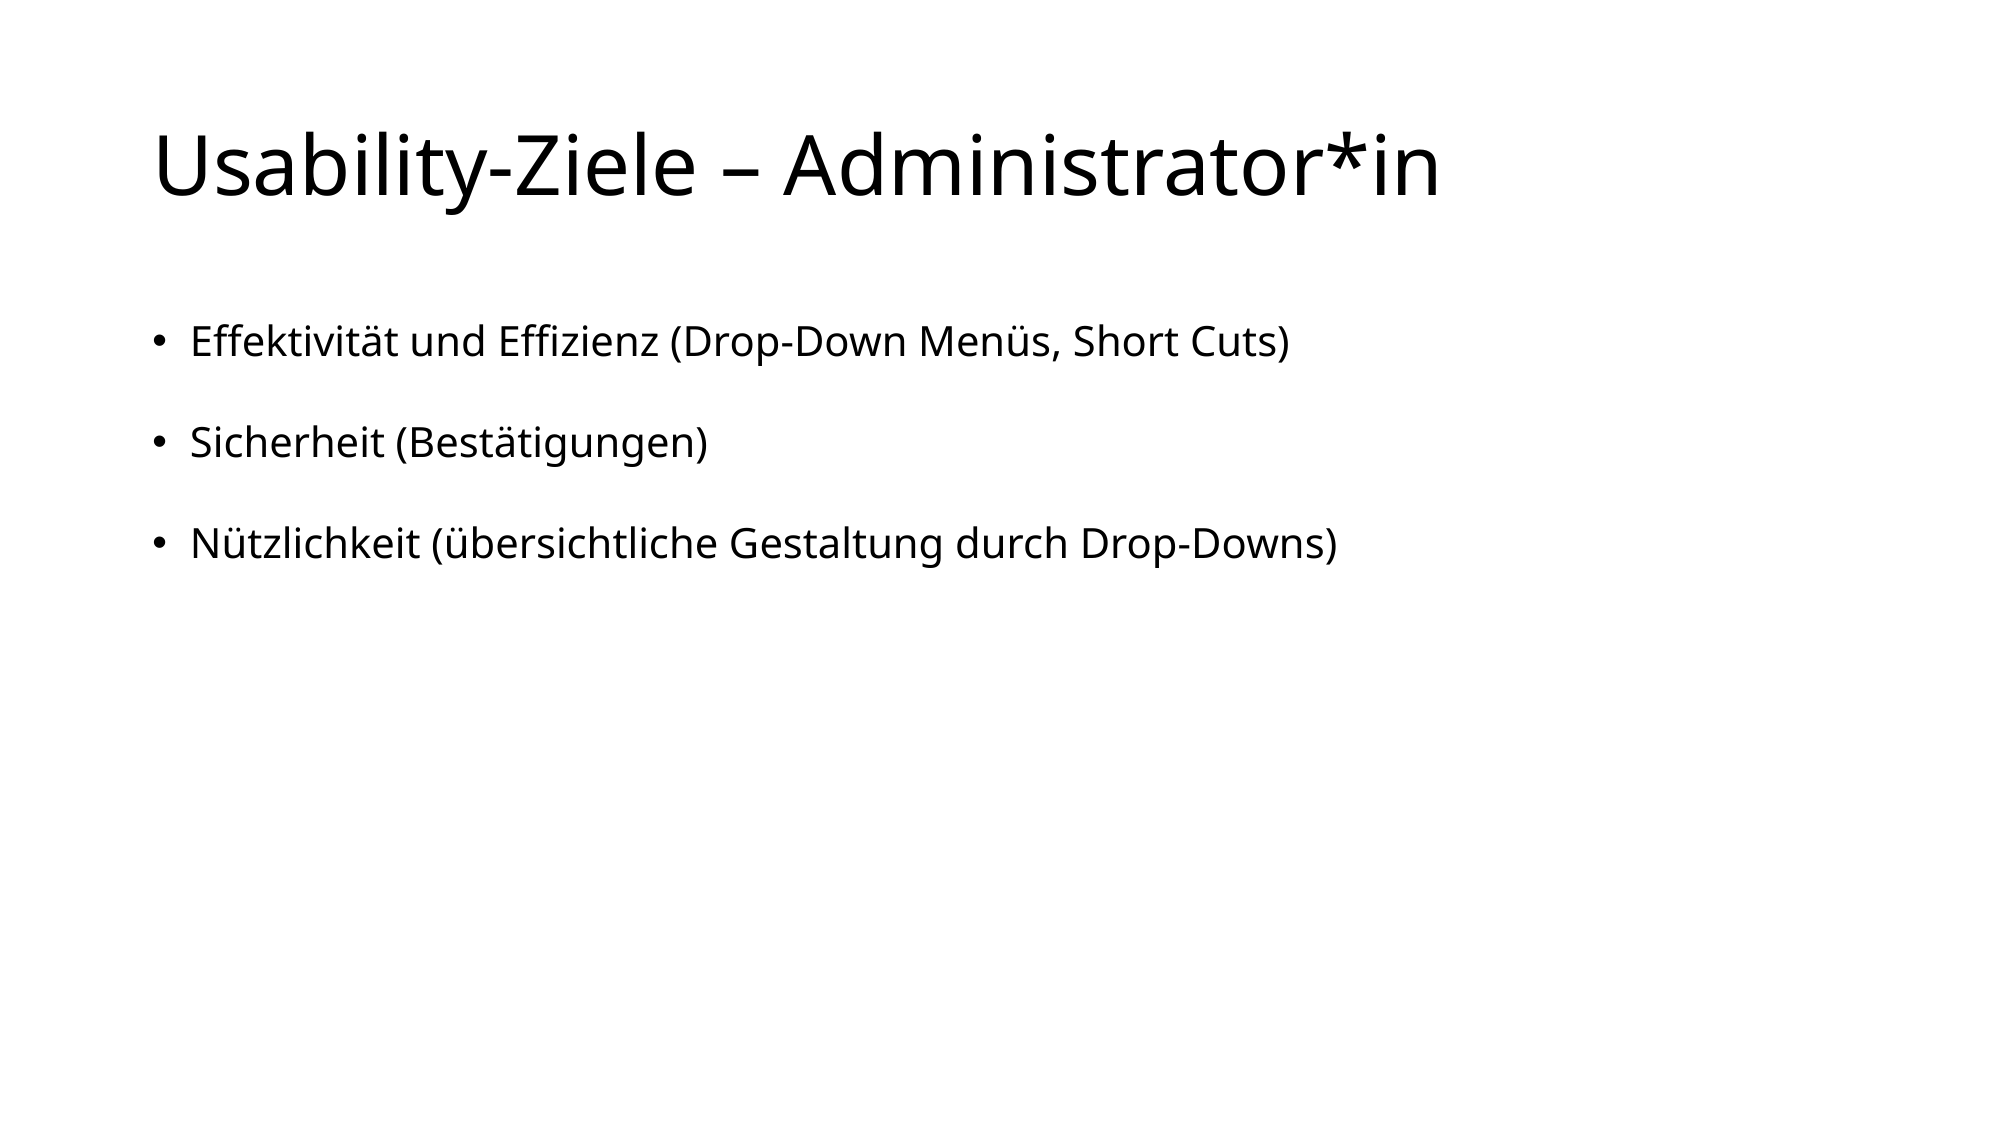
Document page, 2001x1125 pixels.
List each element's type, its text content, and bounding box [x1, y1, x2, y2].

list Effektivität und Effizienz (Drop-Down Menüs, Short Cuts) Sicherheit (Bestätigungen) Nützlichkeit (übersichtliche Gestaltung durch Drop-Downs) [137, 277, 1863, 1066]
title Usability-Ziele – Administrator*in [137, 59, 1863, 277]
